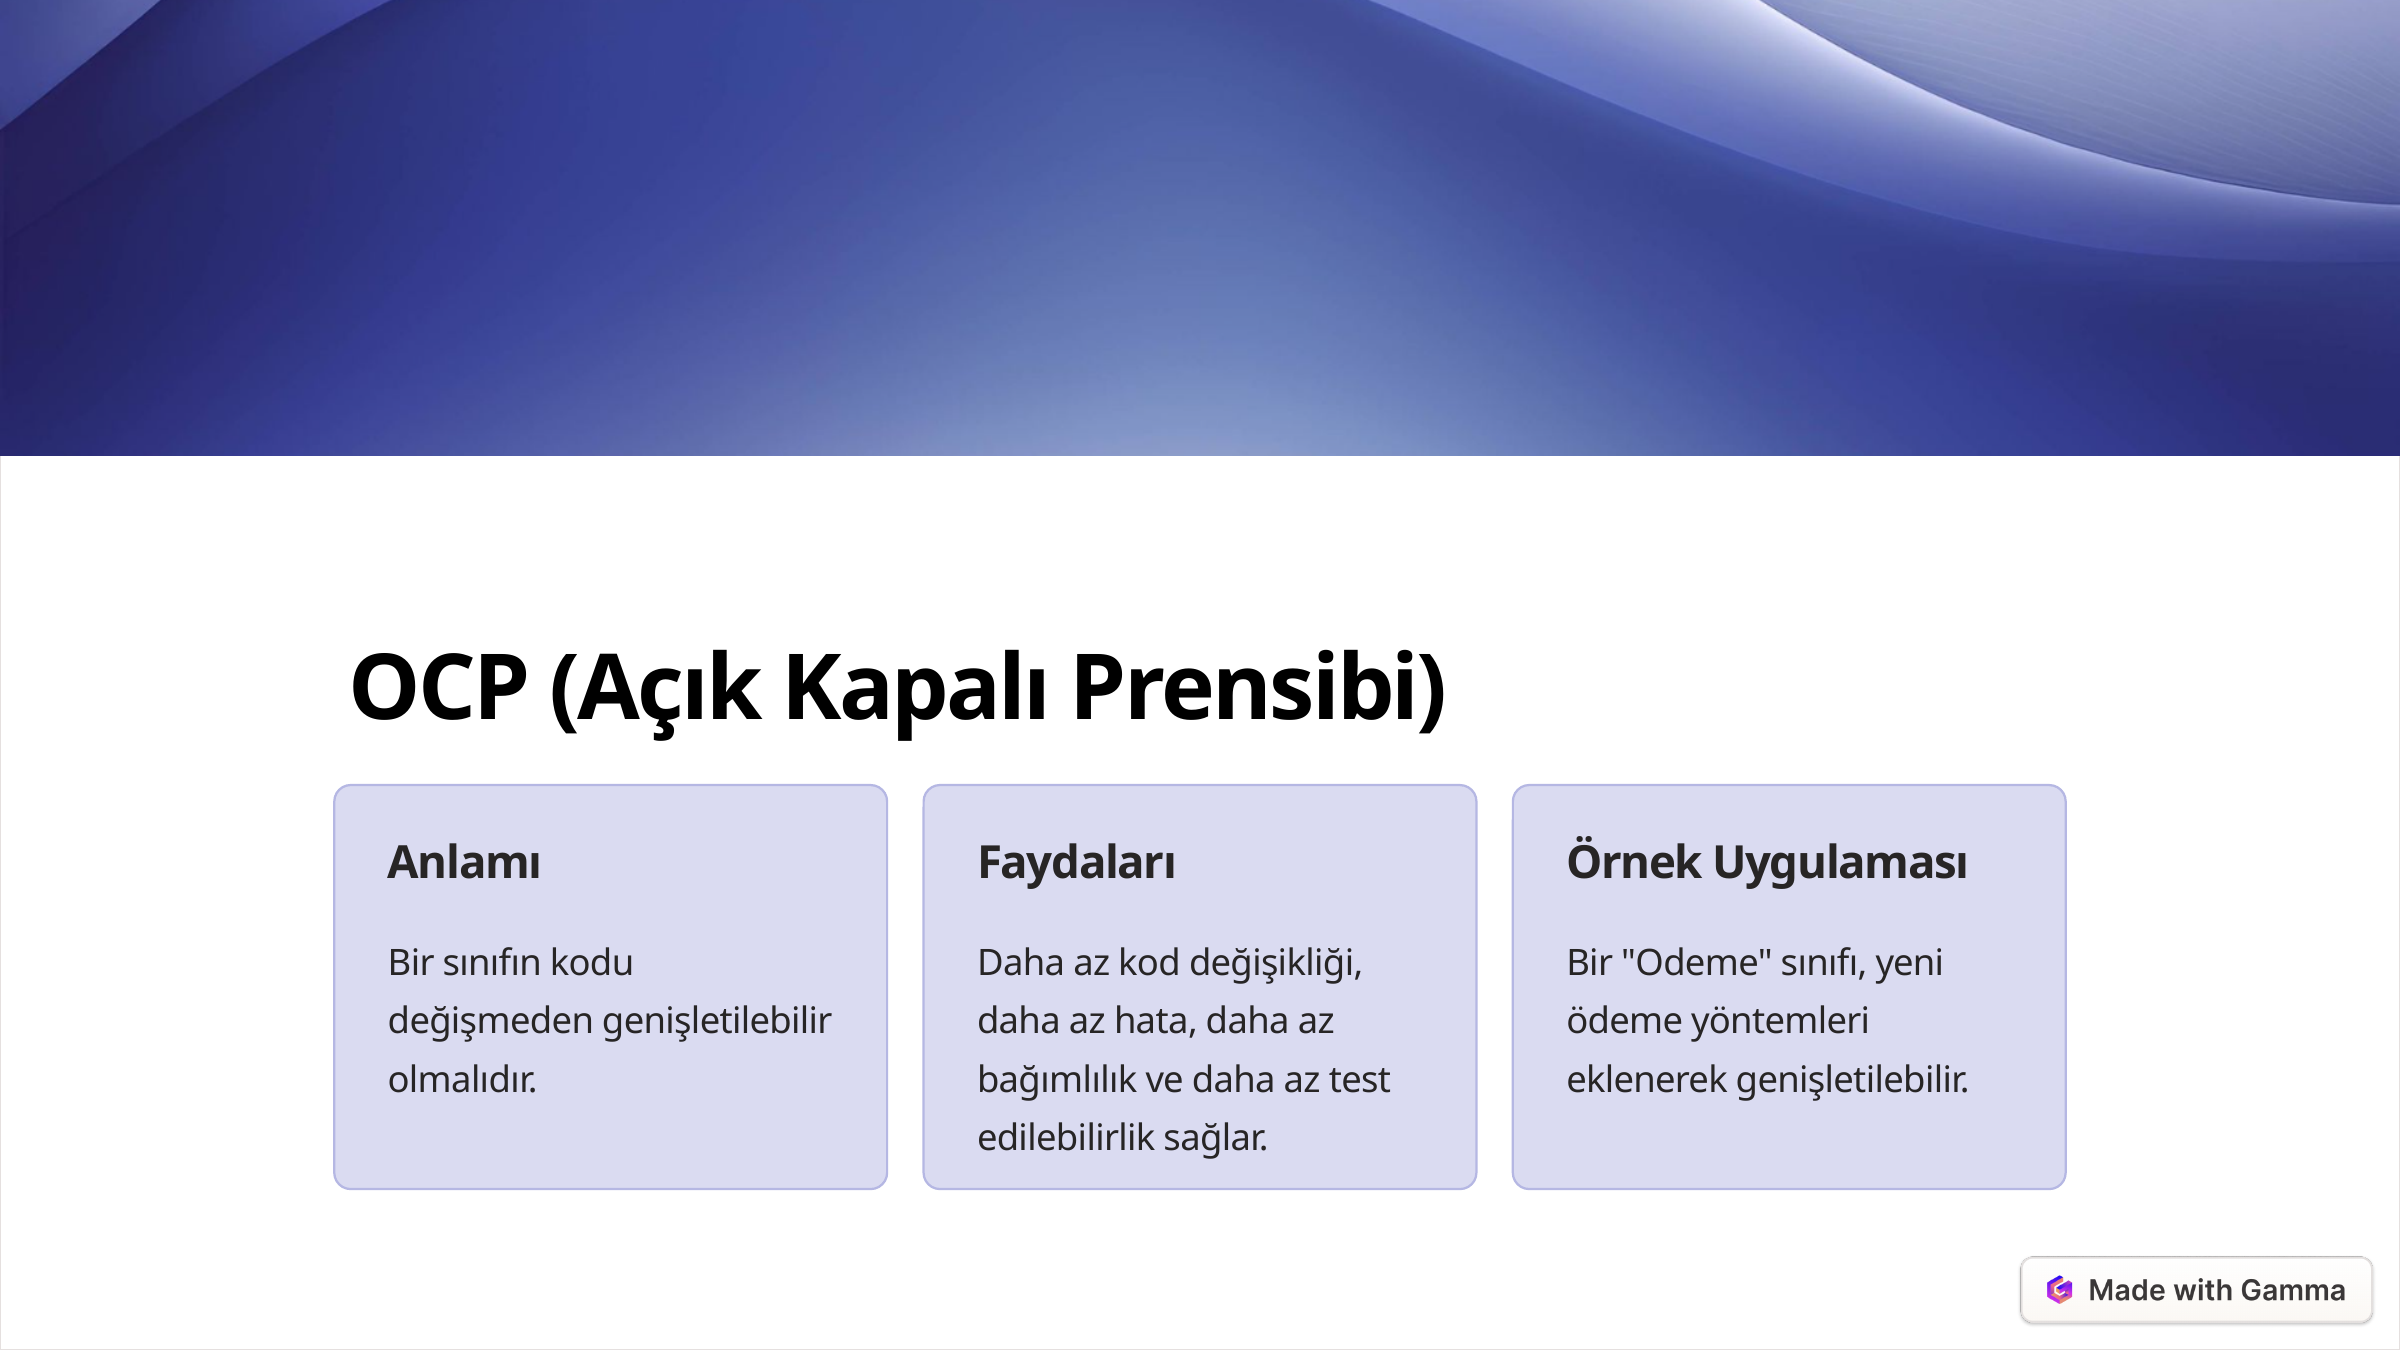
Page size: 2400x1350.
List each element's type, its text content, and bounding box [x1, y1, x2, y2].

text_box OCP (Açık Kapalı Prensibi) [334, 616, 1446, 731]
text_box [923, 785, 1477, 1190]
text_box Faydaları [962, 823, 1327, 881]
picture [2008, 1244, 2385, 1335]
text_box Bir sınıfın kodu değişmeden genişletilebilir olmalıdır. [372, 917, 849, 1034]
text_box [0, 456, 2400, 1350]
text_box [334, 785, 888, 1190]
text_box [1512, 785, 2066, 1190]
text_box Daha az kod değişikliği, daha az hata, daha az bağımlılık ve daha az test edilebilirlik sağlar. [962, 917, 1438, 1151]
text_box Anlamı [372, 823, 738, 881]
text_box Örnek Uygulaması [1551, 823, 1934, 881]
picture [0, 0, 2400, 456]
text_box Bir "Odeme" sınıfı, yeni ödeme yöntemleri eklenerek genişletilebilir. [1551, 917, 2027, 1092]
